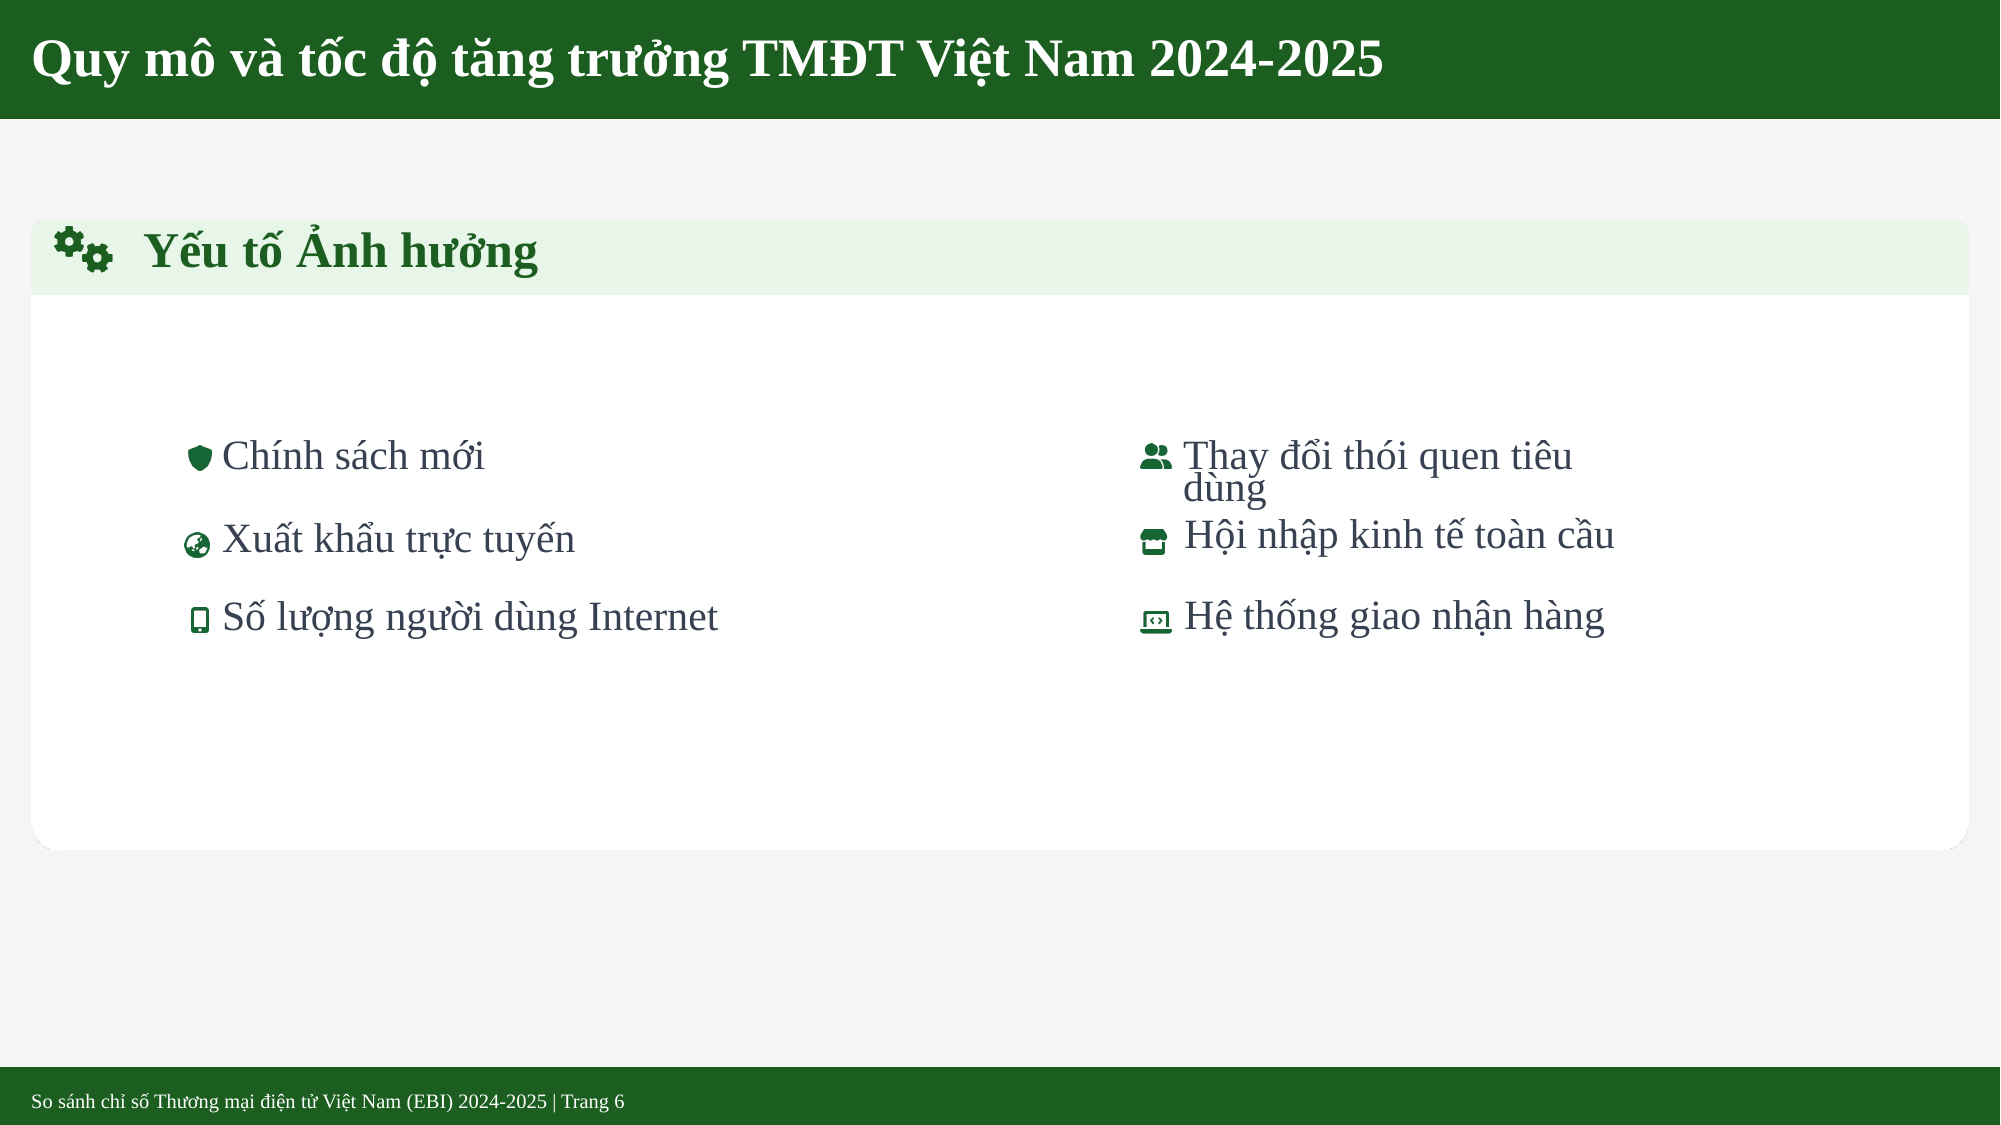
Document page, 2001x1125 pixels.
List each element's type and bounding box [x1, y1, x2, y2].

text_box [31, 219, 1969, 295]
picture [0, 0, 2000, 1125]
